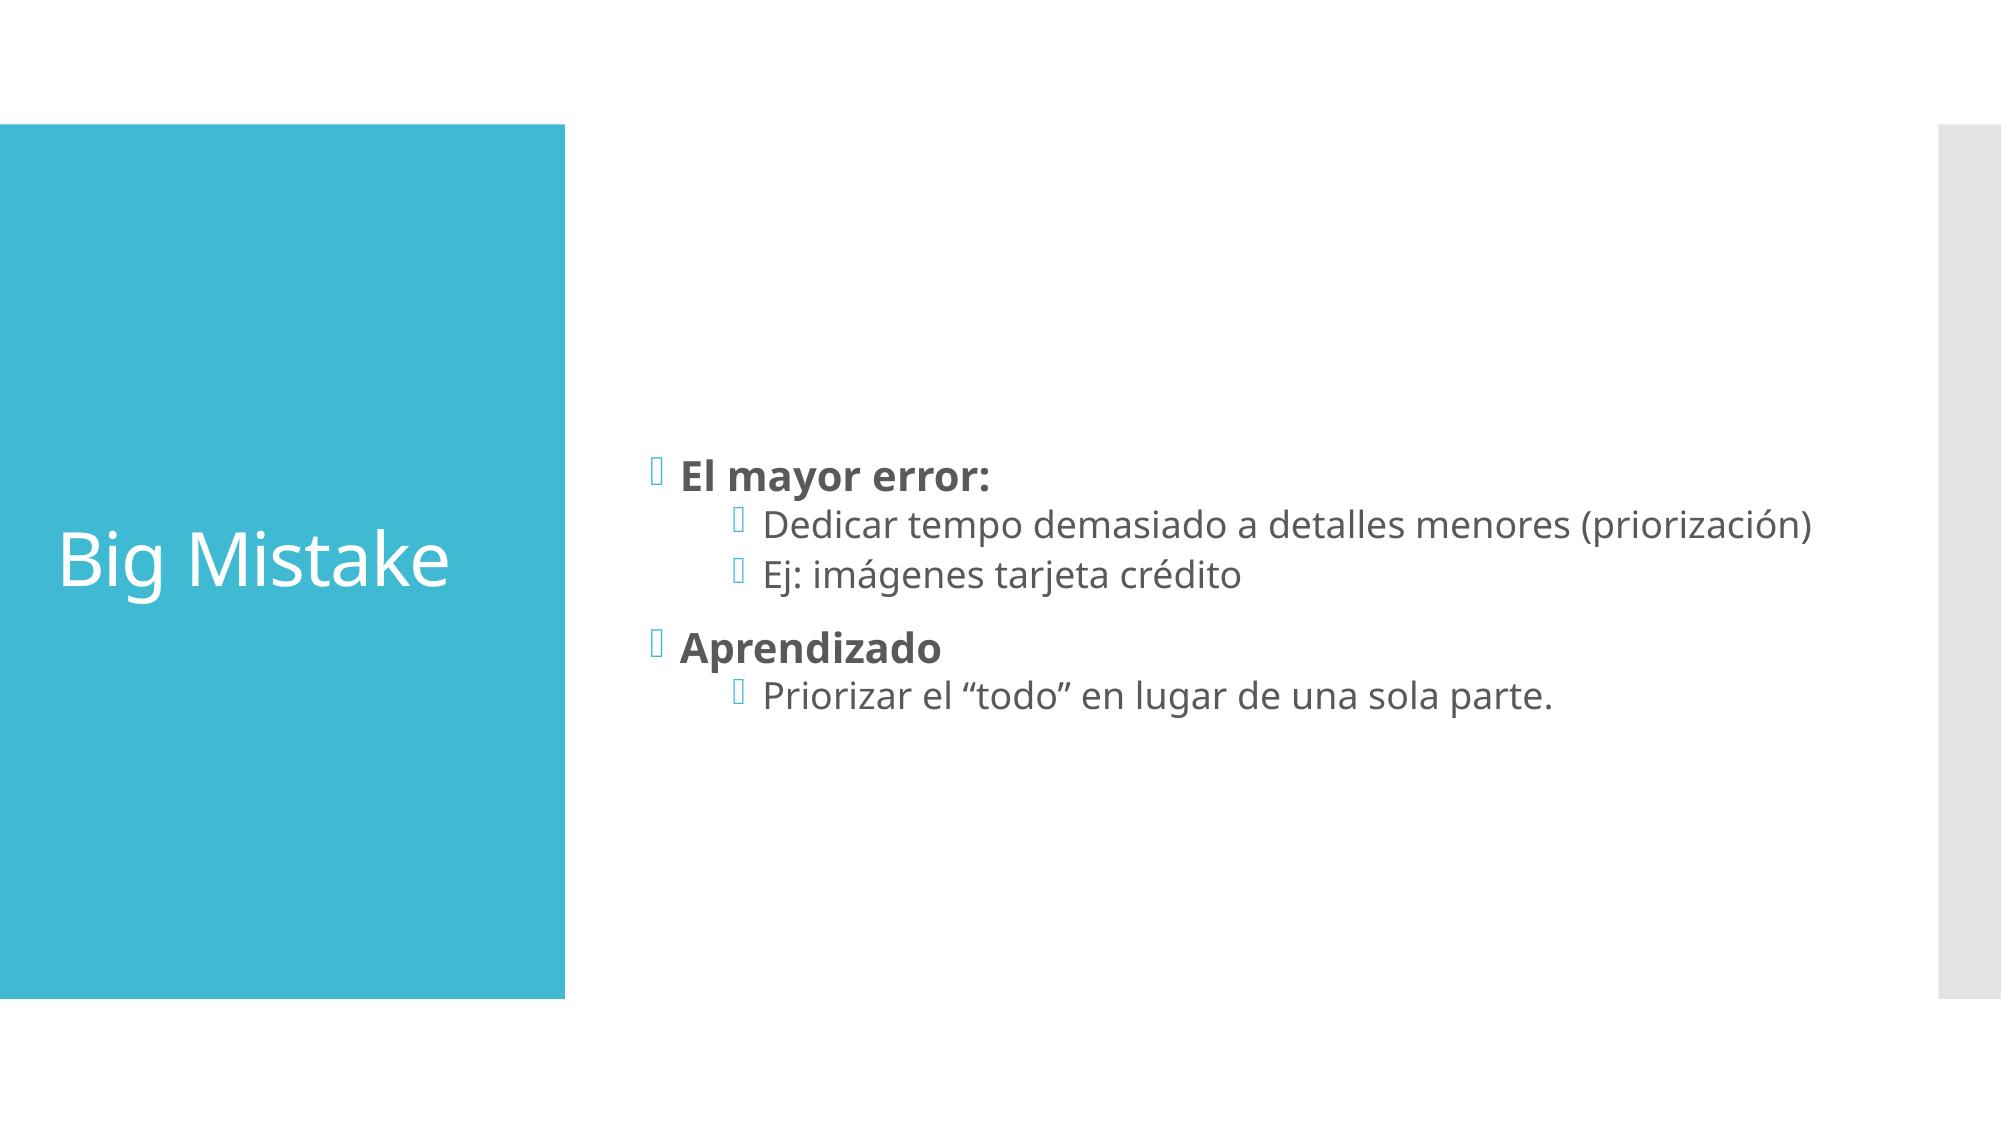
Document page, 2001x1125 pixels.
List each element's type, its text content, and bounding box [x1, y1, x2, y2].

title Big Mistake [41, 184, 525, 940]
list El mayor error: Dedicar tempo demasiado a detalles menores (priorización) Ej: imágenes tarjeta crédito Aprendizado Priorizar el “todo” en lugar de una sola parte. [634, 127, 1835, 1046]
